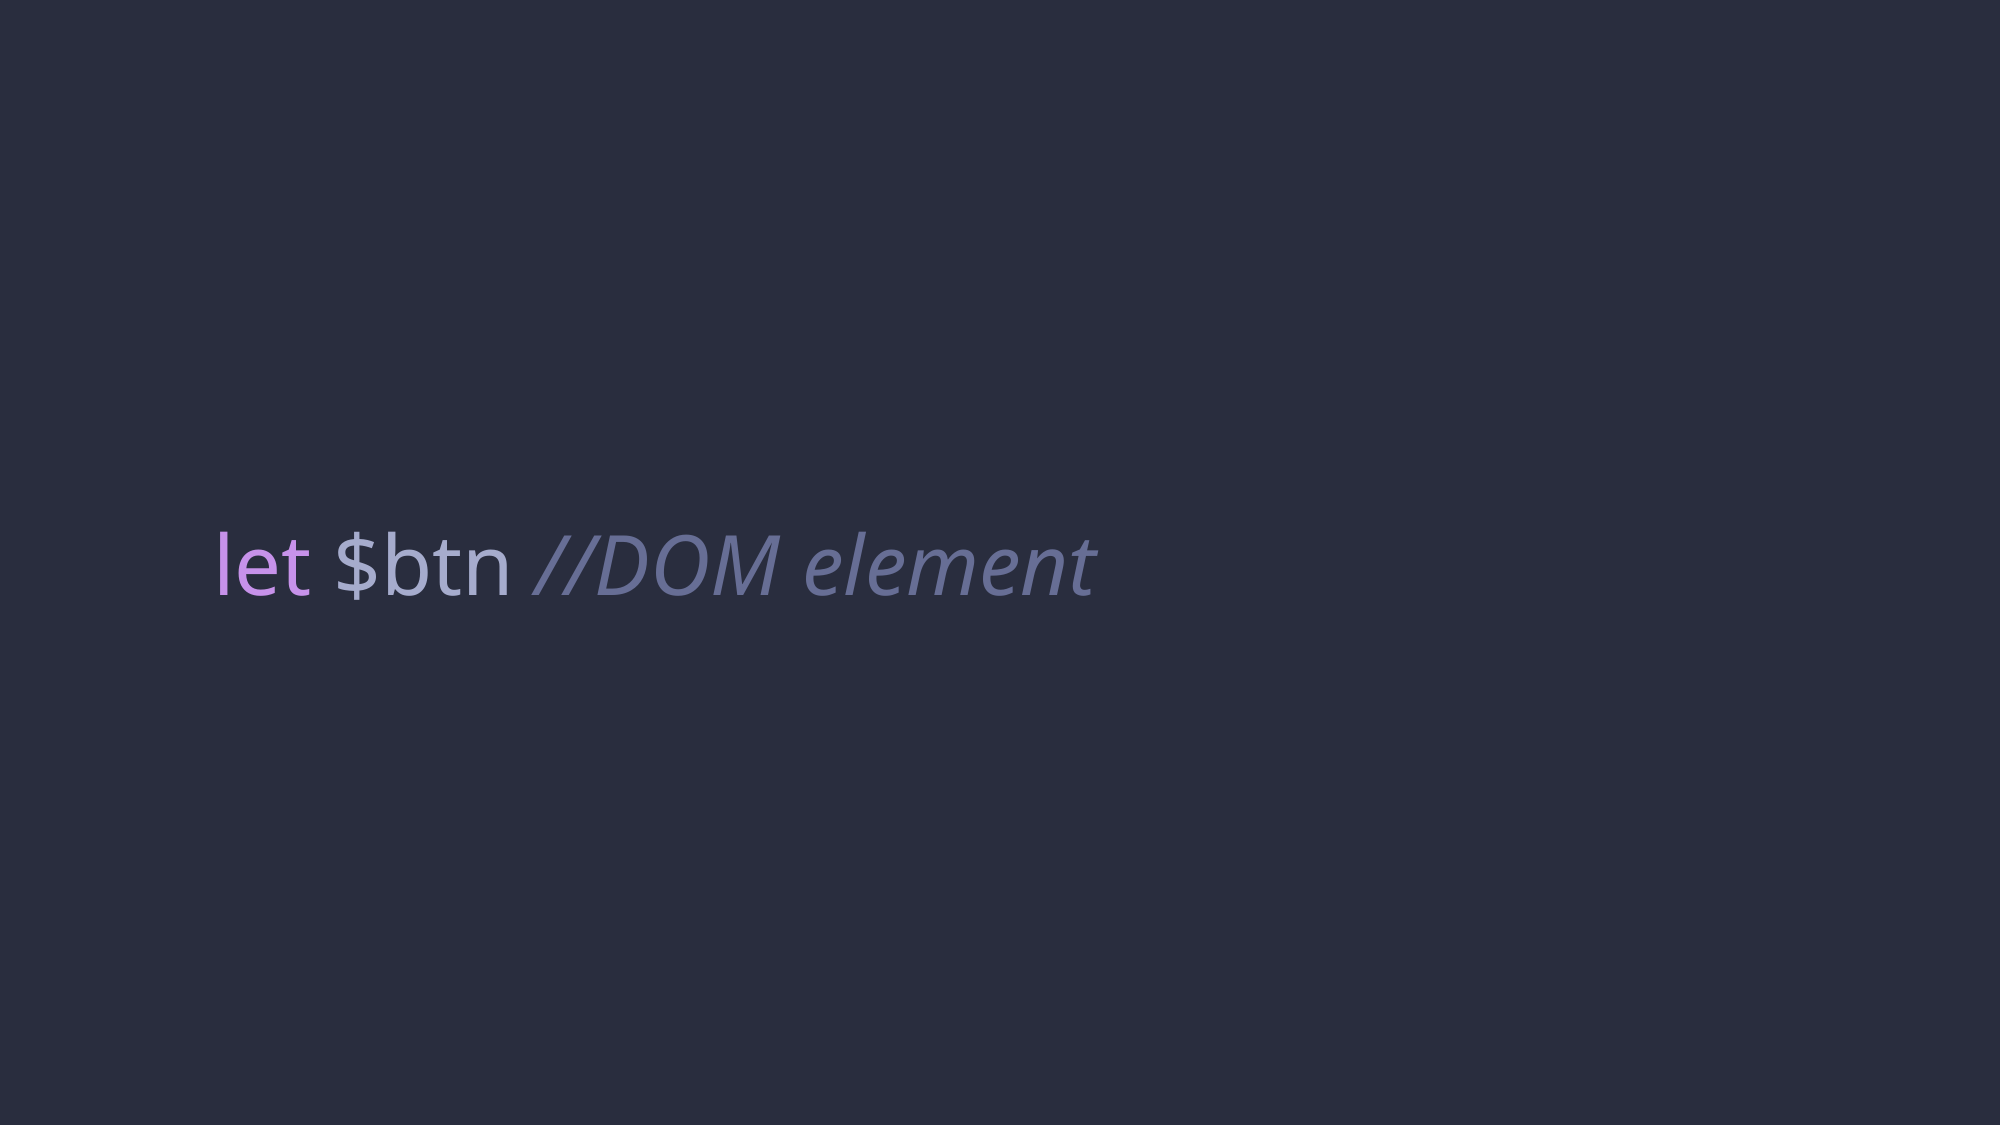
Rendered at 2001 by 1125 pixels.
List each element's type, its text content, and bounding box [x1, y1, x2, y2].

text_box let $btn //DOM element [213, 504, 1113, 620]
